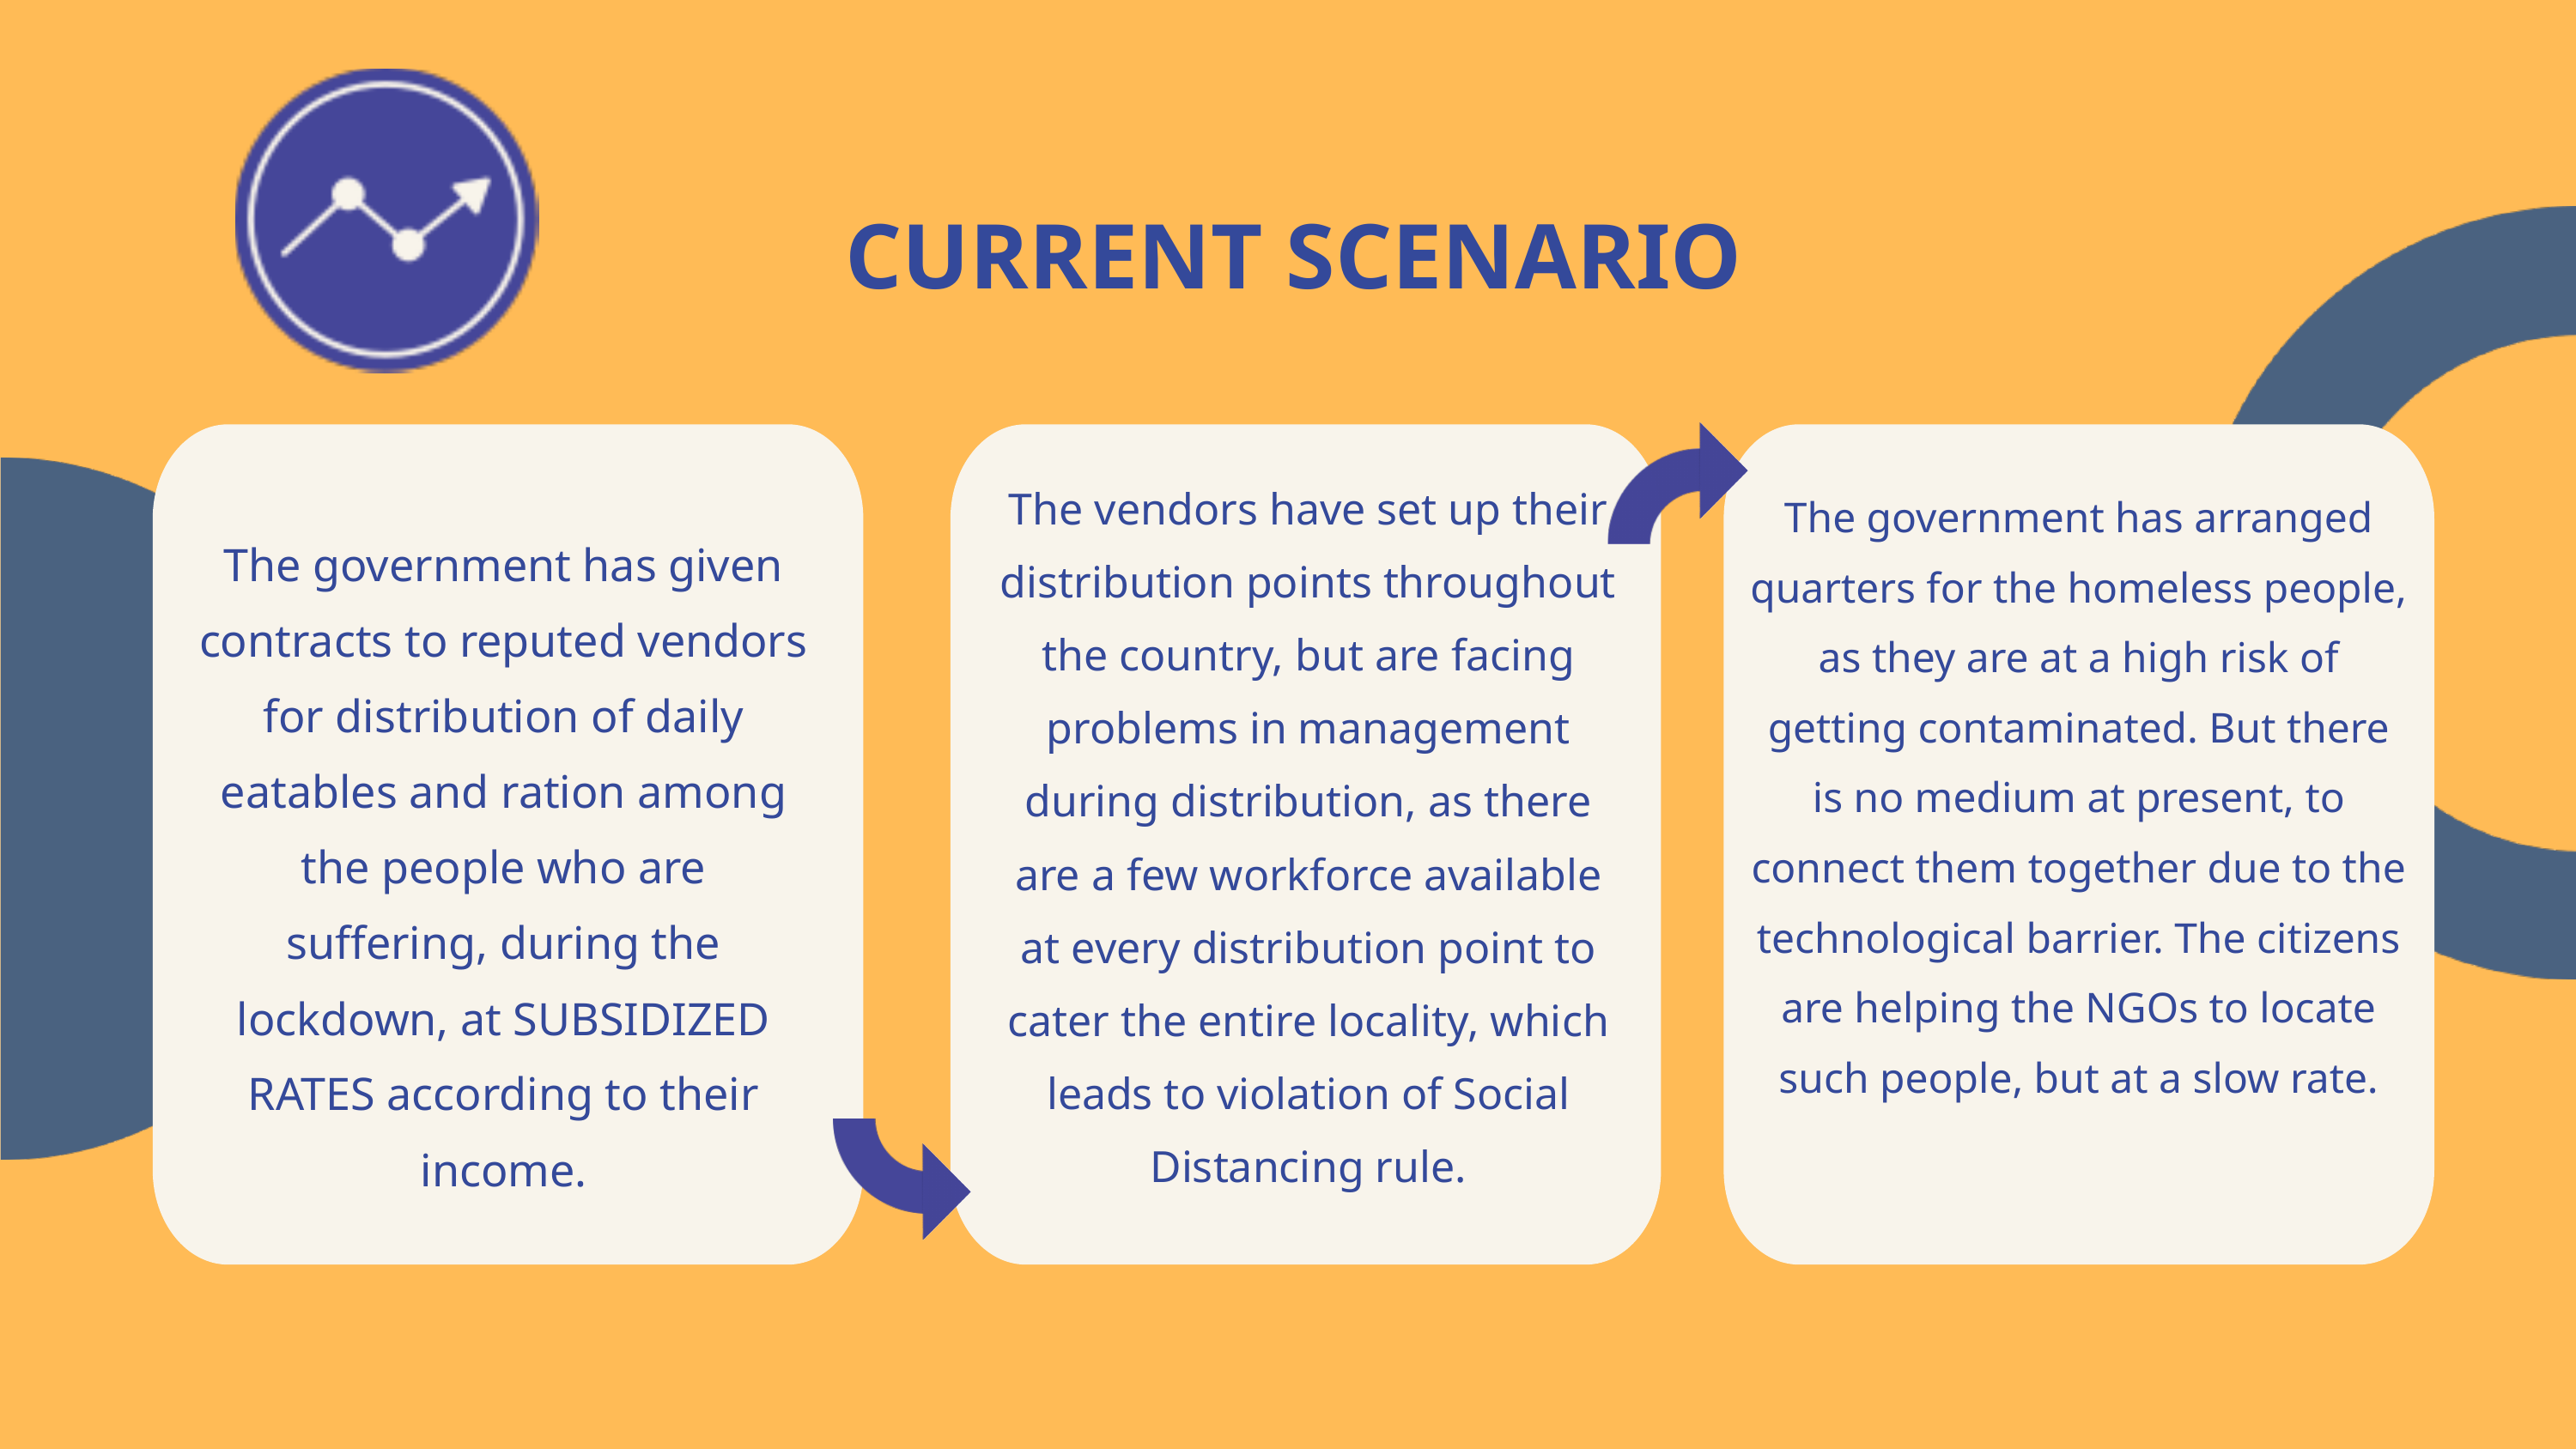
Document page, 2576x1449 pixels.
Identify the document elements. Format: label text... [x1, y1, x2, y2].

picture [1997, 206, 2576, 979]
picture [1739, 463, 1747, 479]
text_box [950, 424, 1662, 1265]
text_box [1723, 471, 2435, 1265]
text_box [1617, 412, 1739, 554]
picture [0, 458, 527, 1160]
text_box CURRENT SCENARIO [544, 167, 2237, 339]
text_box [832, 1119, 972, 1240]
text_box [152, 424, 864, 1265]
picture [1608, 449, 1617, 543]
text_box The government has arranged quarters for the homeless people, as they are at a high risk of getting contaminated. But there is no medium at present, to connect them together due to the technological barrier. The citizens are helping the NGOs to locate such people, but at a slow rate. [1748, 470, 2410, 957]
text_box The government has given contracts to reputed vendors for distribution of daily eatables and ration among the people who are suffering, during the lockdown, at SUBSIDIZED RATES according to their income. [194, 515, 813, 1197]
text_box [1744, 424, 1993, 470]
text_box The vendors have set up their distribution points throughout the country, but are facing problems in management during distribution, as there are a few workforce available at every distribution point to cater the entire locality, which leads to violation of Social Distancing rule. [993, 460, 1625, 887]
picture [235, 69, 539, 373]
